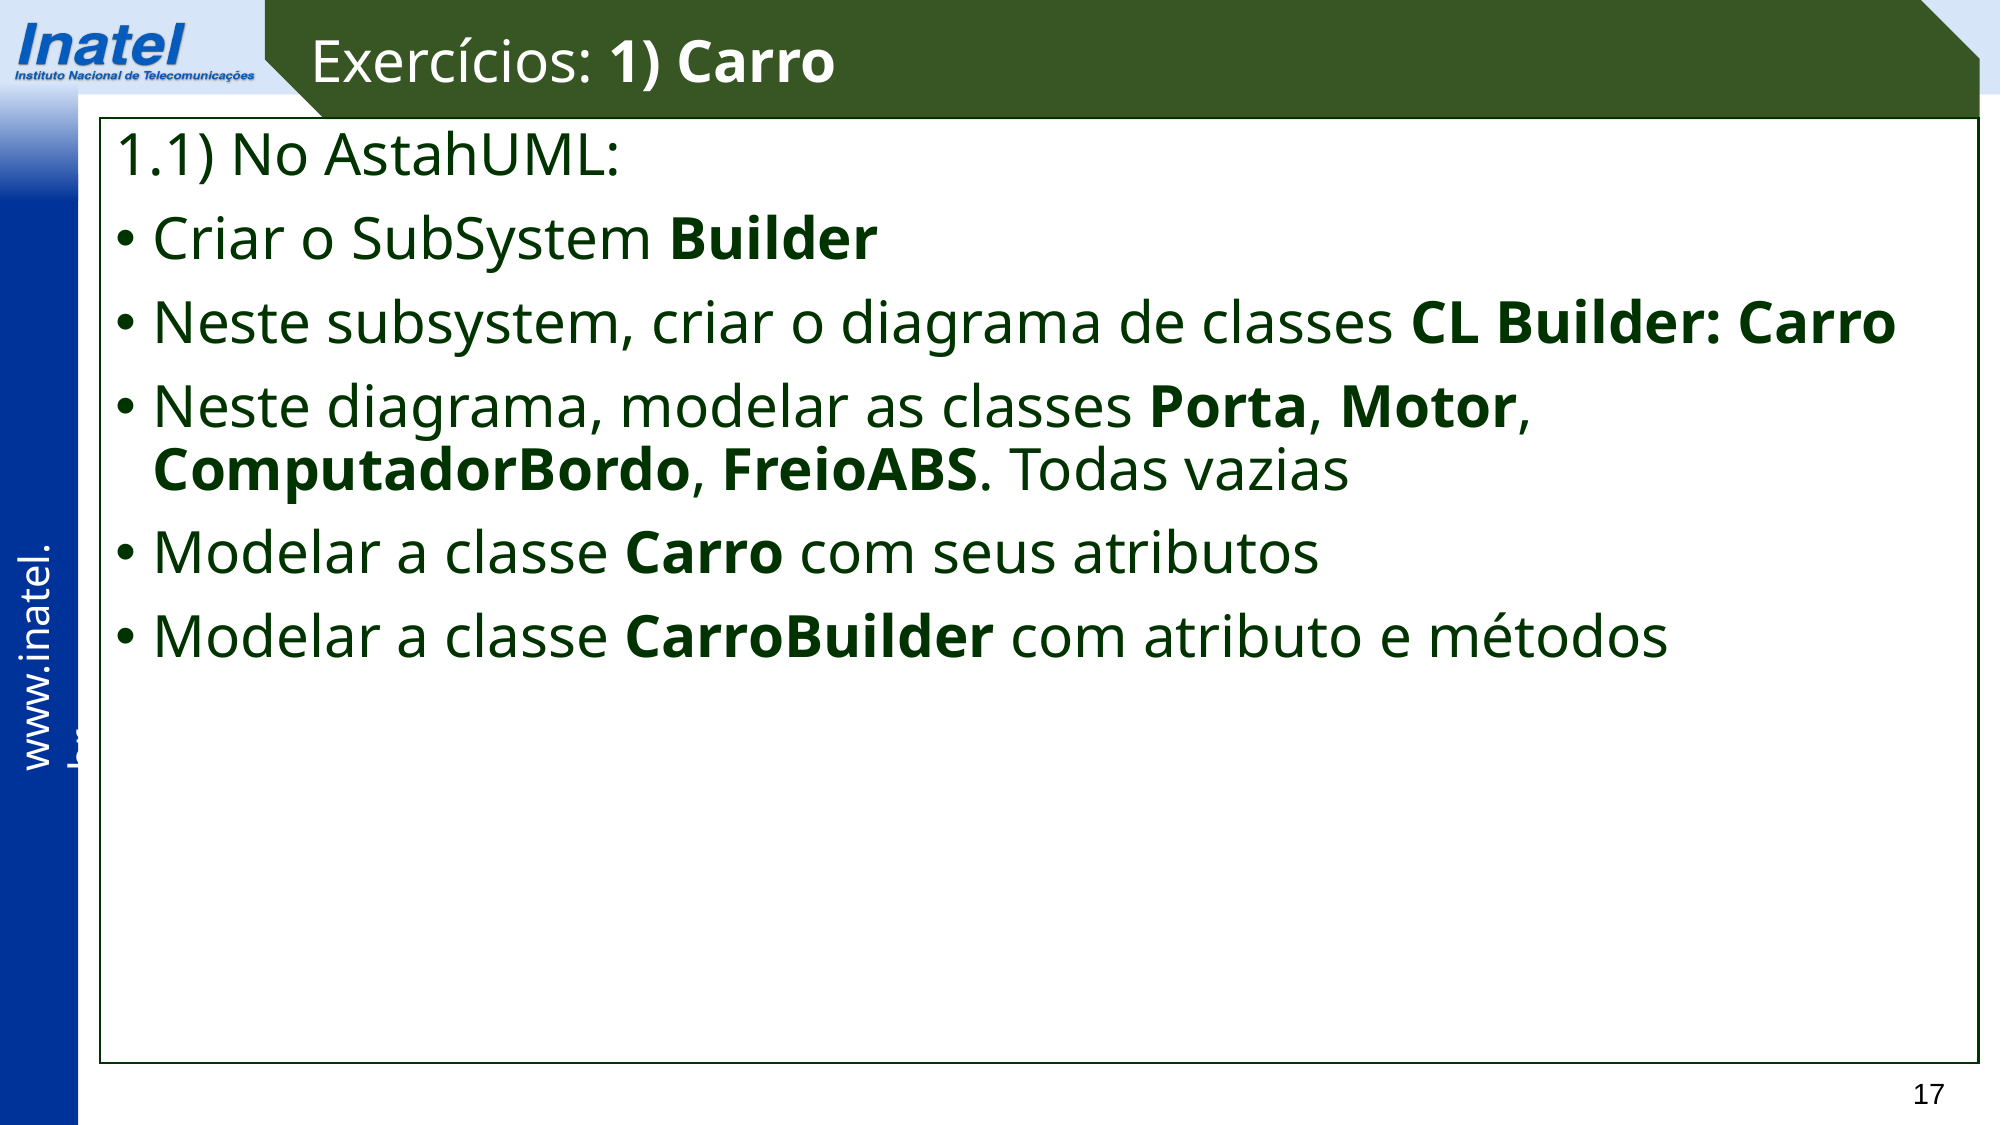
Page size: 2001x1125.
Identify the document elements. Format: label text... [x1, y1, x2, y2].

text_box 1.1) No AstahUML: Criar o SubSystem Builder Neste subsystem, criar o diagrama de classes CL Builder: Carro Neste diagrama, modelar as classes Porta, Motor, ComputadorBordo, FreioABS. Todas vazias Modelar a classe Carro com seus atributos Modelar a classe CarroBuilder com atributo e métodos [99, 117, 1980, 1064]
text_box Exercícios: 1) Carro [264, 0, 1980, 117]
picture [12, 20, 258, 85]
